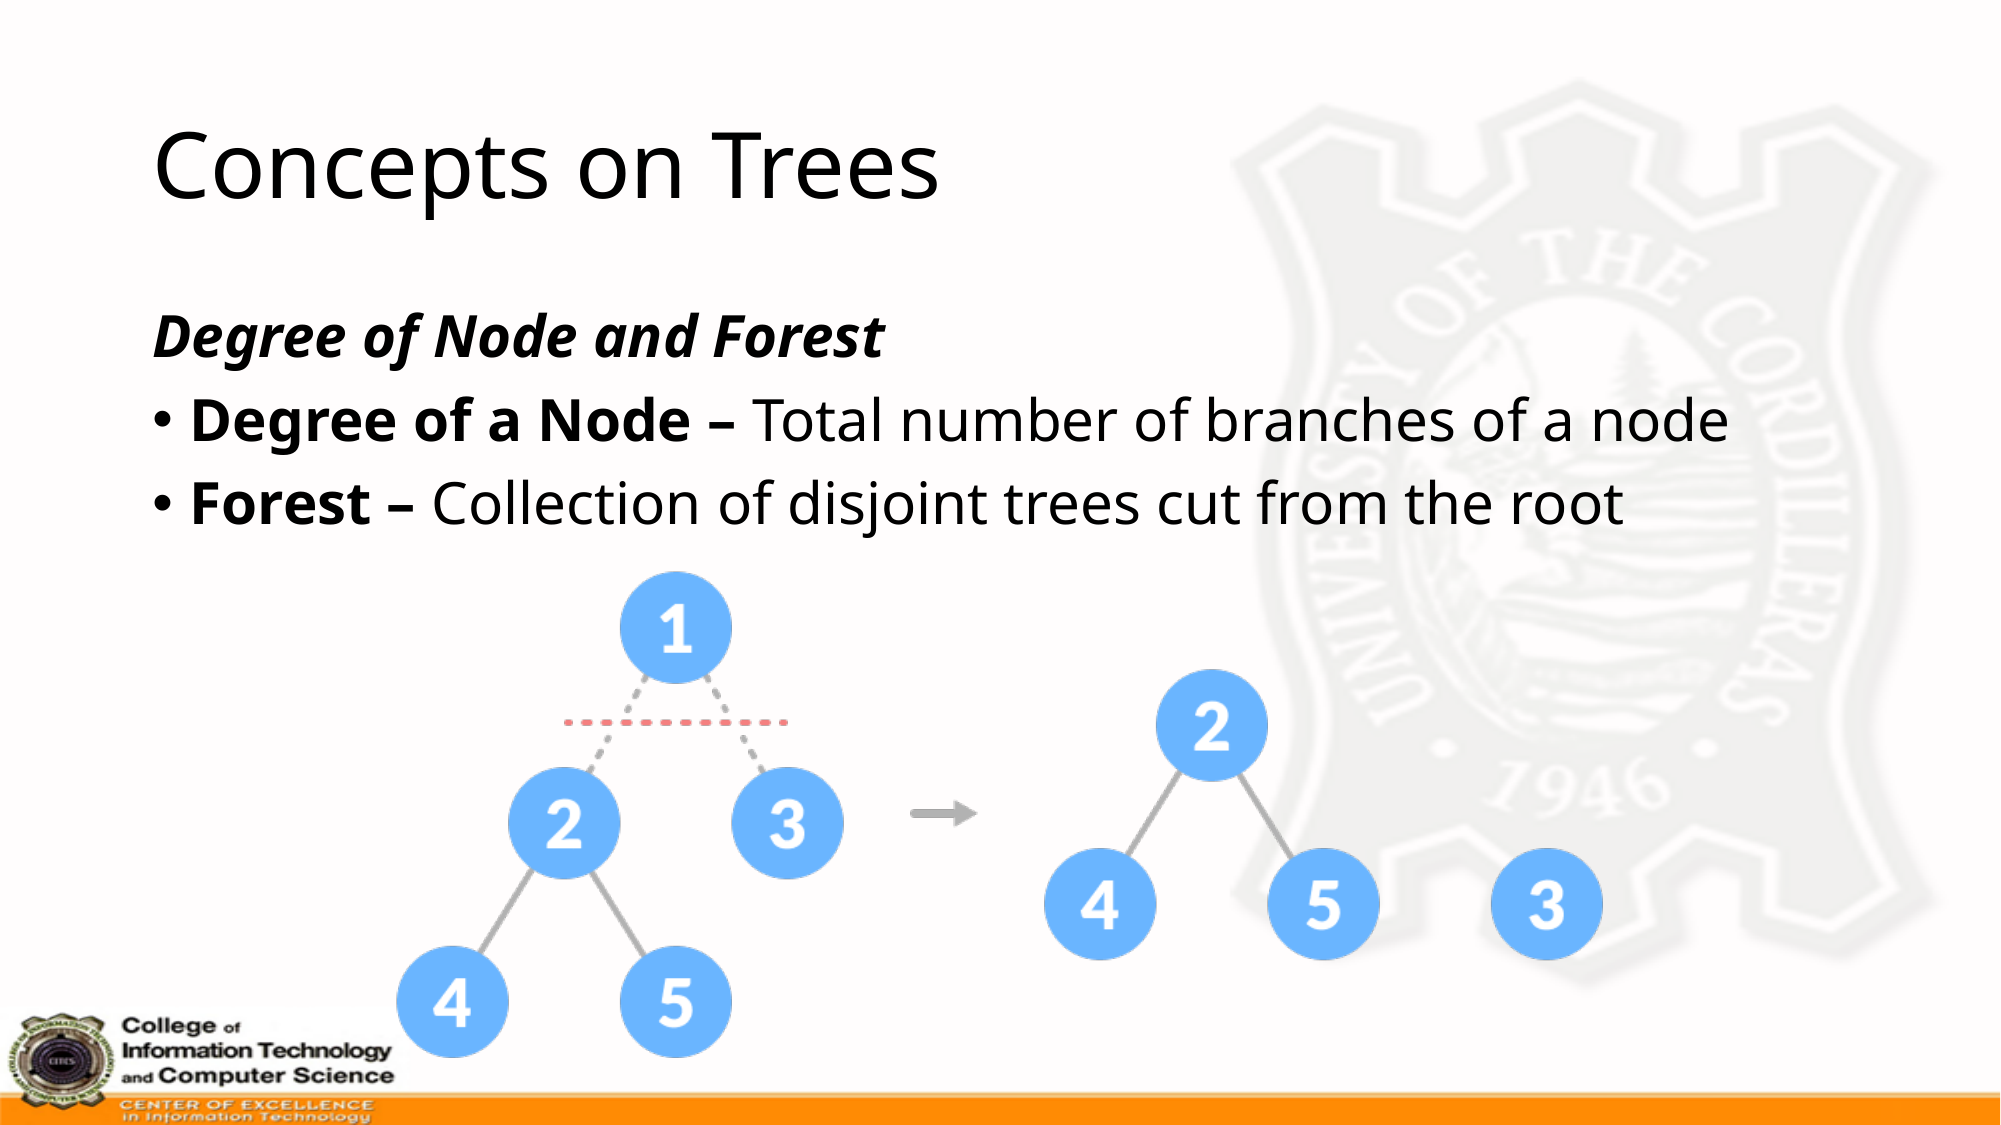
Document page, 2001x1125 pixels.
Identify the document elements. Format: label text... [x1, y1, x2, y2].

picture [0, 0, 2001, 1125]
title Concepts on Trees [137, 59, 1863, 278]
list Degree of Node and Forest Degree of a Node – Total number of branches of a node Forest – Collection of disjoint trees cut from the root [137, 299, 1863, 563]
